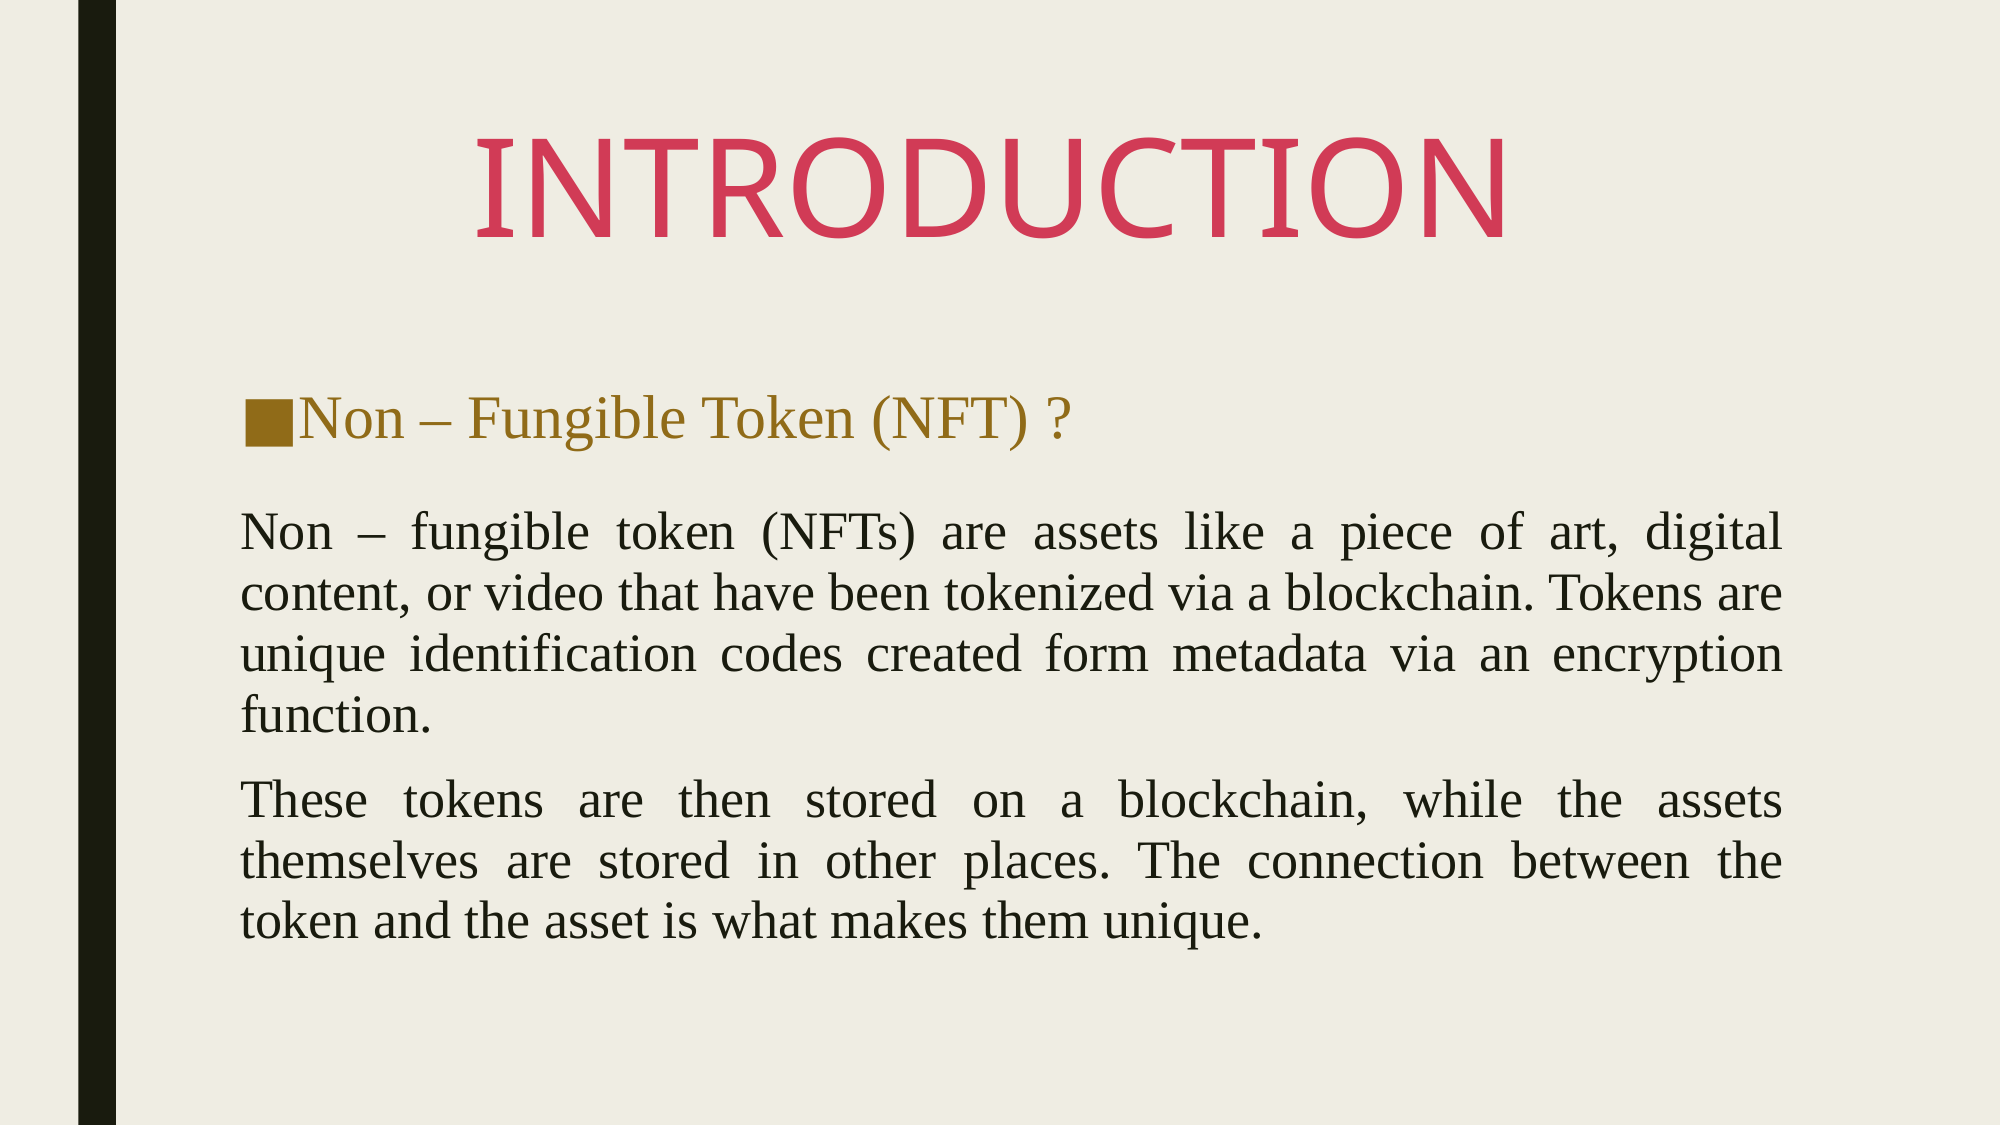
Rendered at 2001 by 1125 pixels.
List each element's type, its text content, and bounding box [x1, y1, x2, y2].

list Non – Fungible Token (NFT) ? Non – fungible token (NFTs) are assets like a piece of art, digital content, or video that have been tokenized via a blockchain. Tokens are unique identification codes created form metadata via an encryption function. These tokens are then stored on a blockchain, while the assets themselves are stored in other places. The connection between the token and the asset is what makes them unique. [225, 375, 1800, 963]
title INTRODUCTION [225, 112, 1800, 357]
